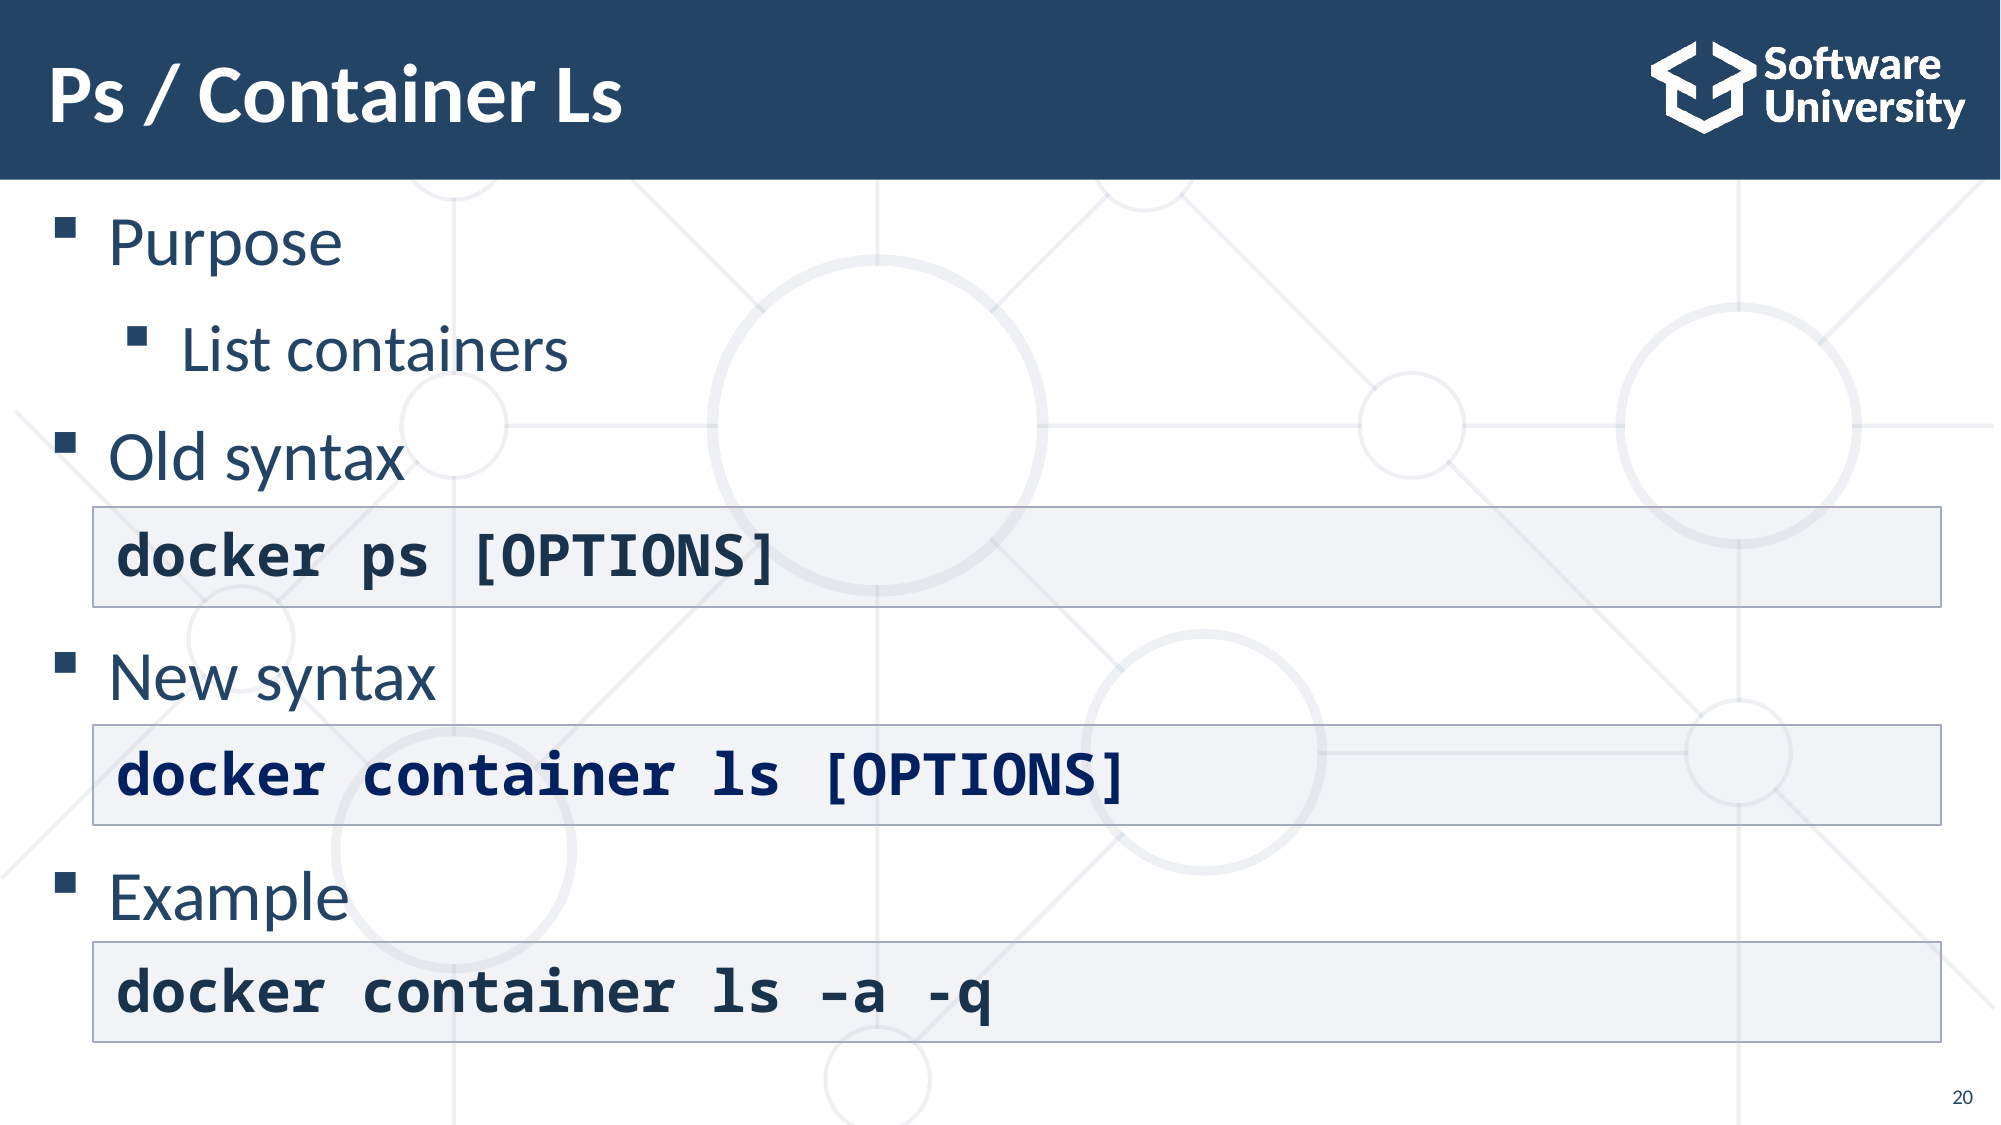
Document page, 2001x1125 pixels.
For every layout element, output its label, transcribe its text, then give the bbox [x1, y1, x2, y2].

text_box docker container ls [OPTIONS] [93, 725, 1942, 825]
list Purpose List containers Old syntax New syntax Example [31, 188, 1968, 1103]
slide_number 20 [1927, 1067, 1989, 1117]
title Ps / Container Ls [31, 16, 1625, 162]
text_box docker container ls –a -q [93, 941, 1942, 1042]
text_box docker ps [OPTIONS] [93, 506, 1942, 607]
picture [1651, 41, 1966, 134]
